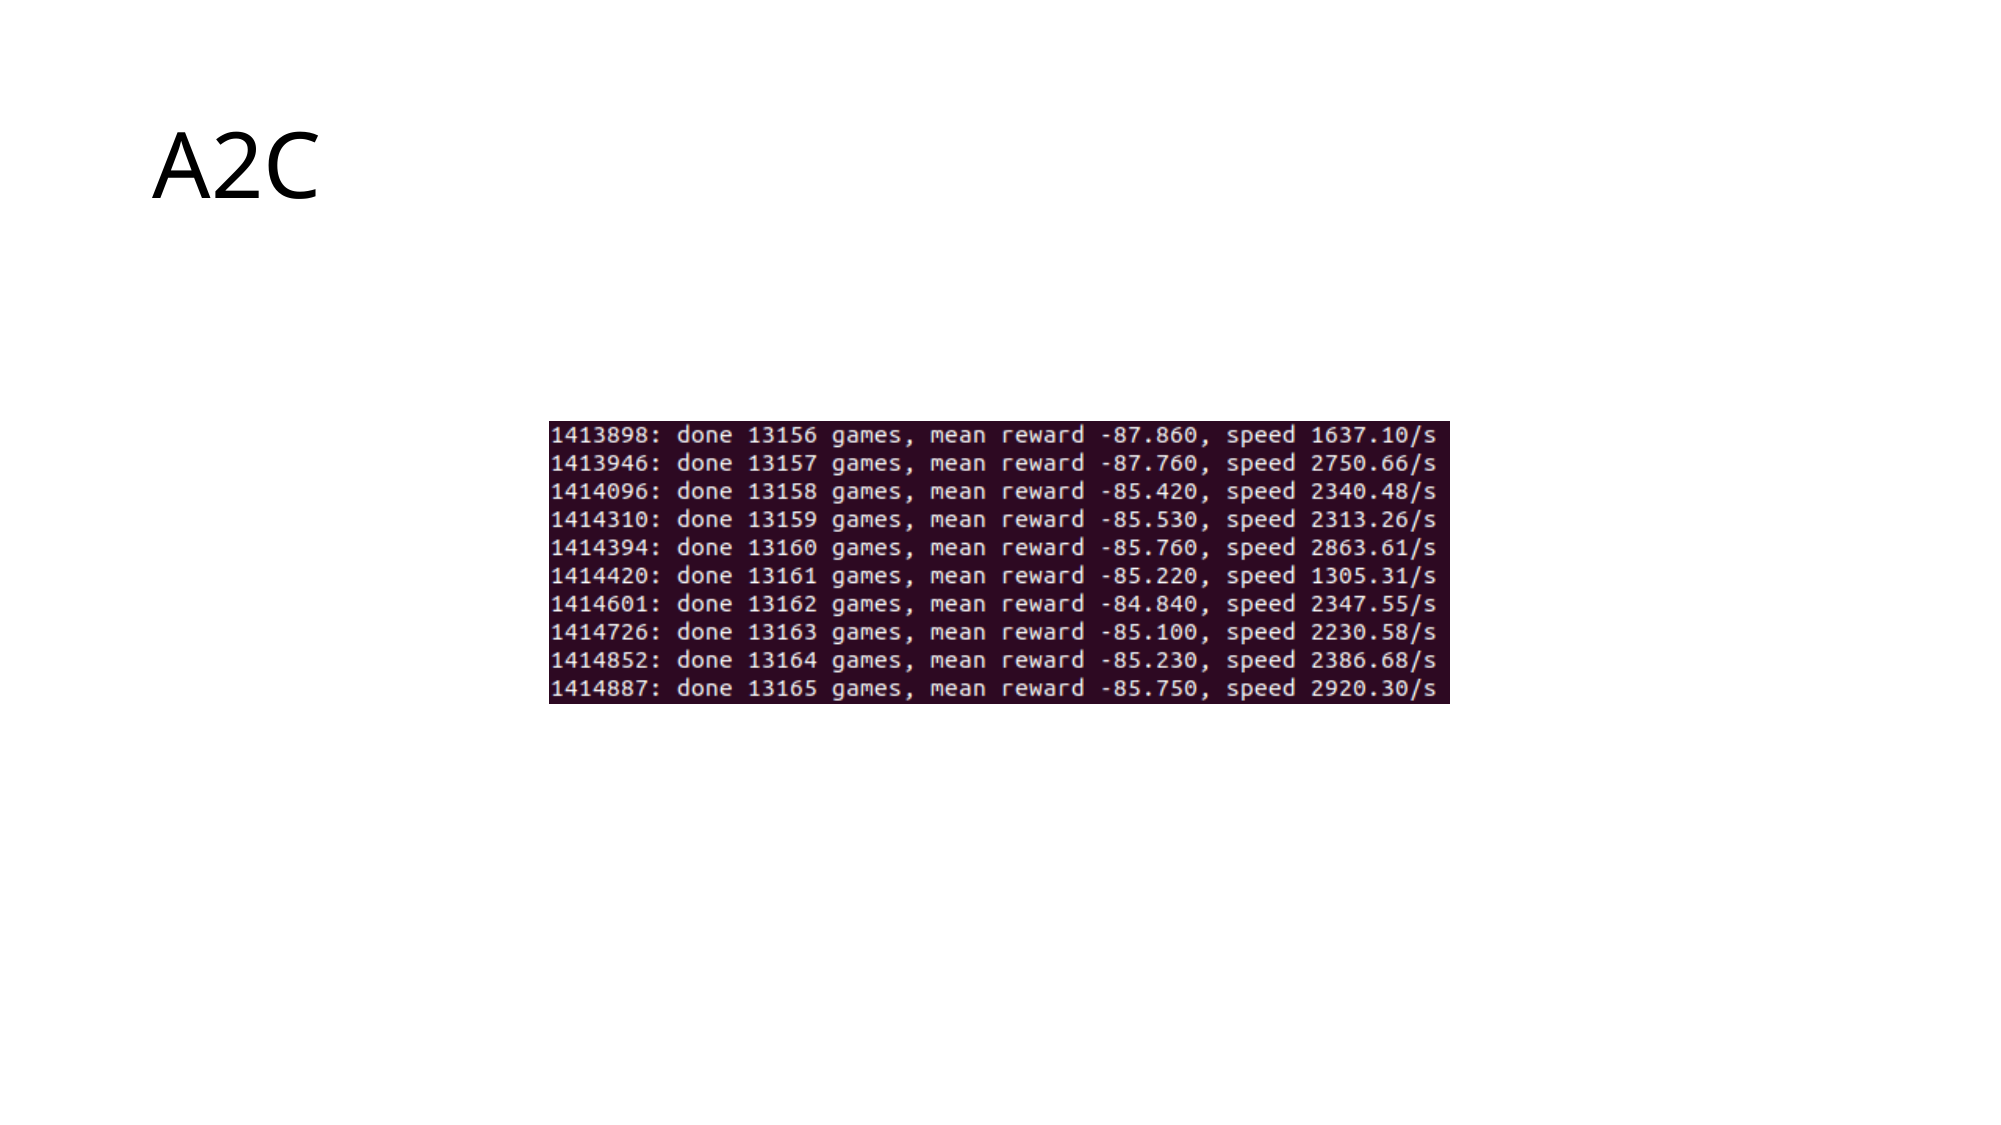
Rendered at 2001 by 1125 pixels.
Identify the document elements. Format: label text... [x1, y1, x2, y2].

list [549, 421, 1450, 704]
title A2C [137, 59, 1863, 278]
